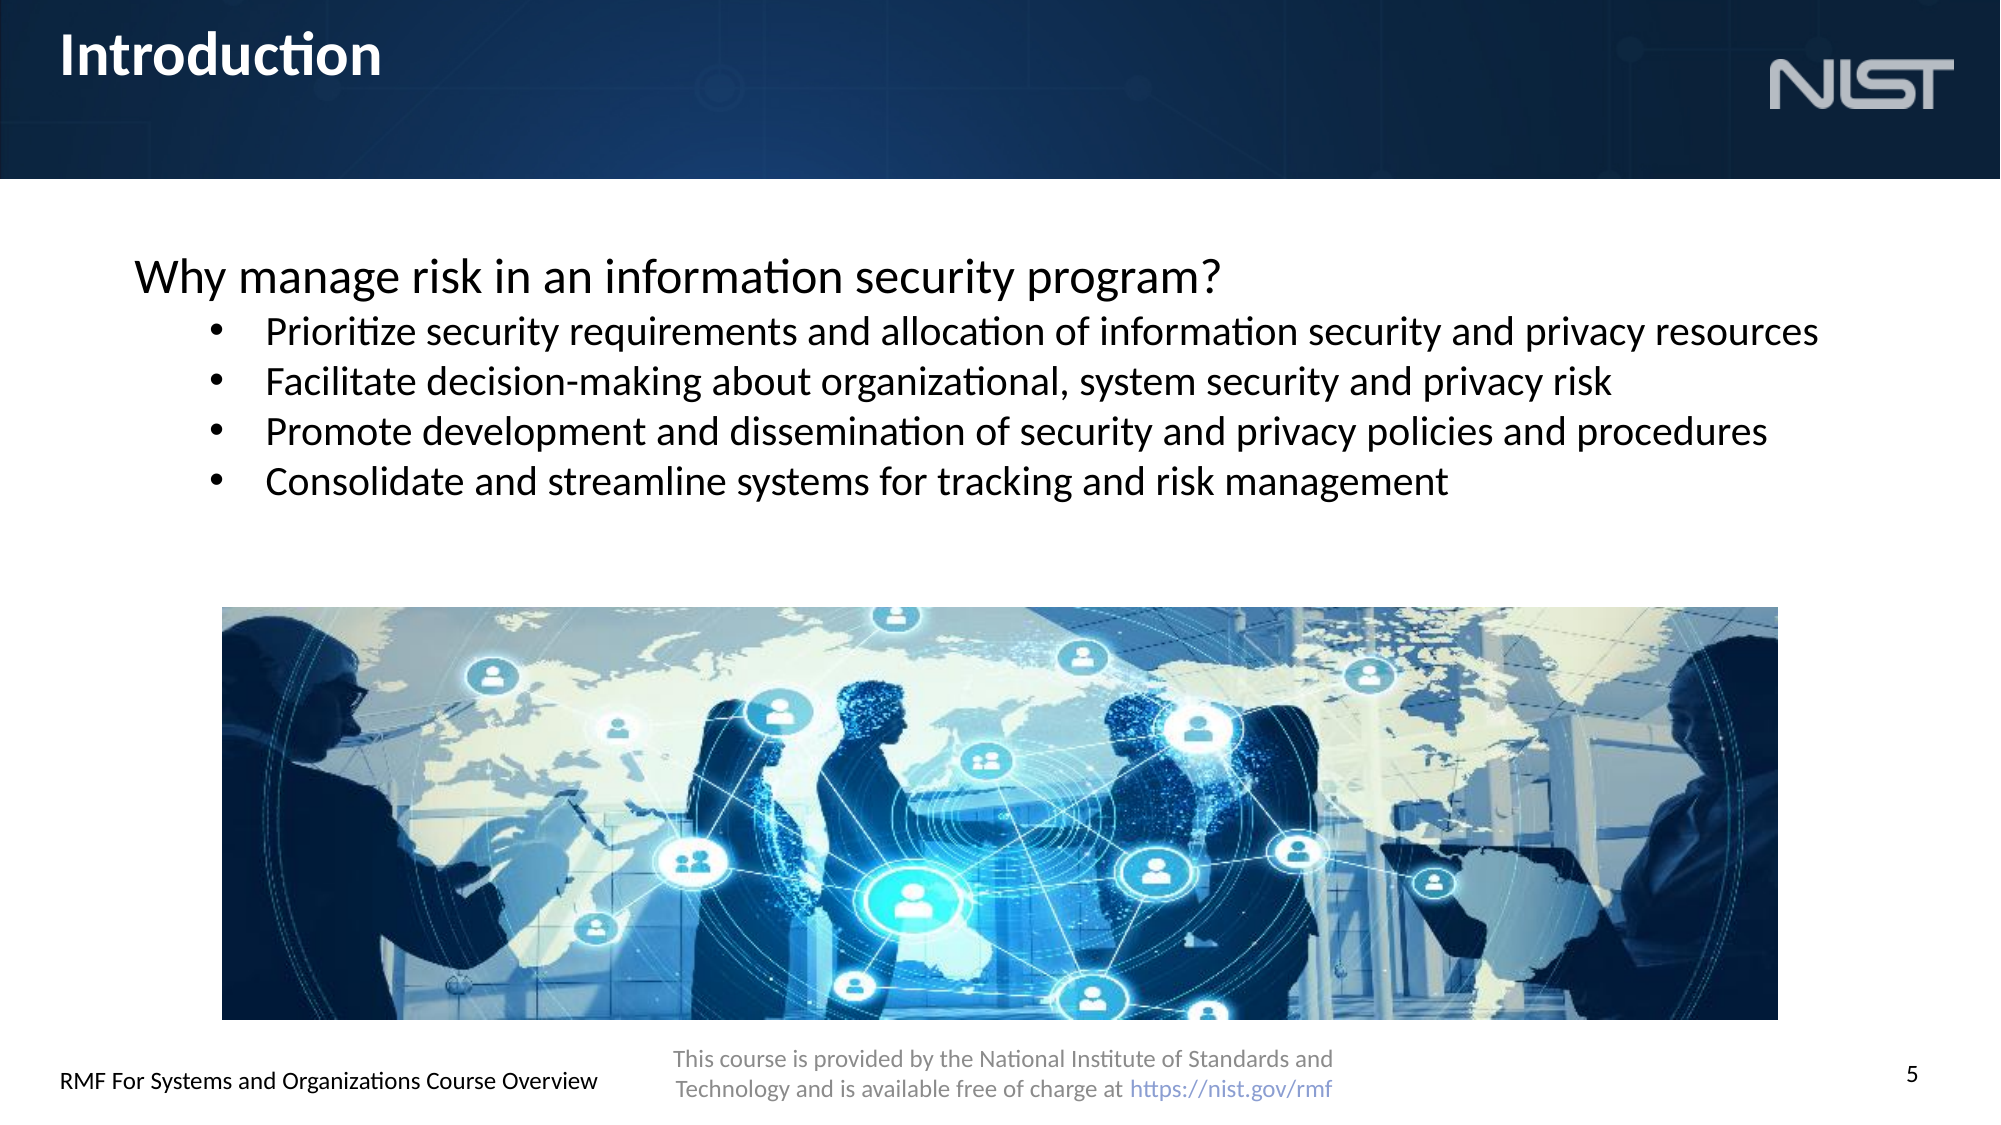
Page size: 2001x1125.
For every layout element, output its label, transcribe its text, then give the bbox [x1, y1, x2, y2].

slide_number 5 [1770, 1050, 1934, 1110]
picture [222, 607, 1778, 1020]
text_box RMF For Systems and Organizations Course Overview [44, 1049, 645, 1110]
title Introduction [45, 14, 1710, 175]
picture [0, 0, 2000, 179]
list Why manage risk in an information security program? Prioritize security requirements and allocation of information security and privacy resources Facilitate decision-making about organizational, system security and privacy risk Promote development and dissemination of security and privacy policies and procedures Consolidate and streamline systems for tracking and risk management [119, 236, 1884, 615]
